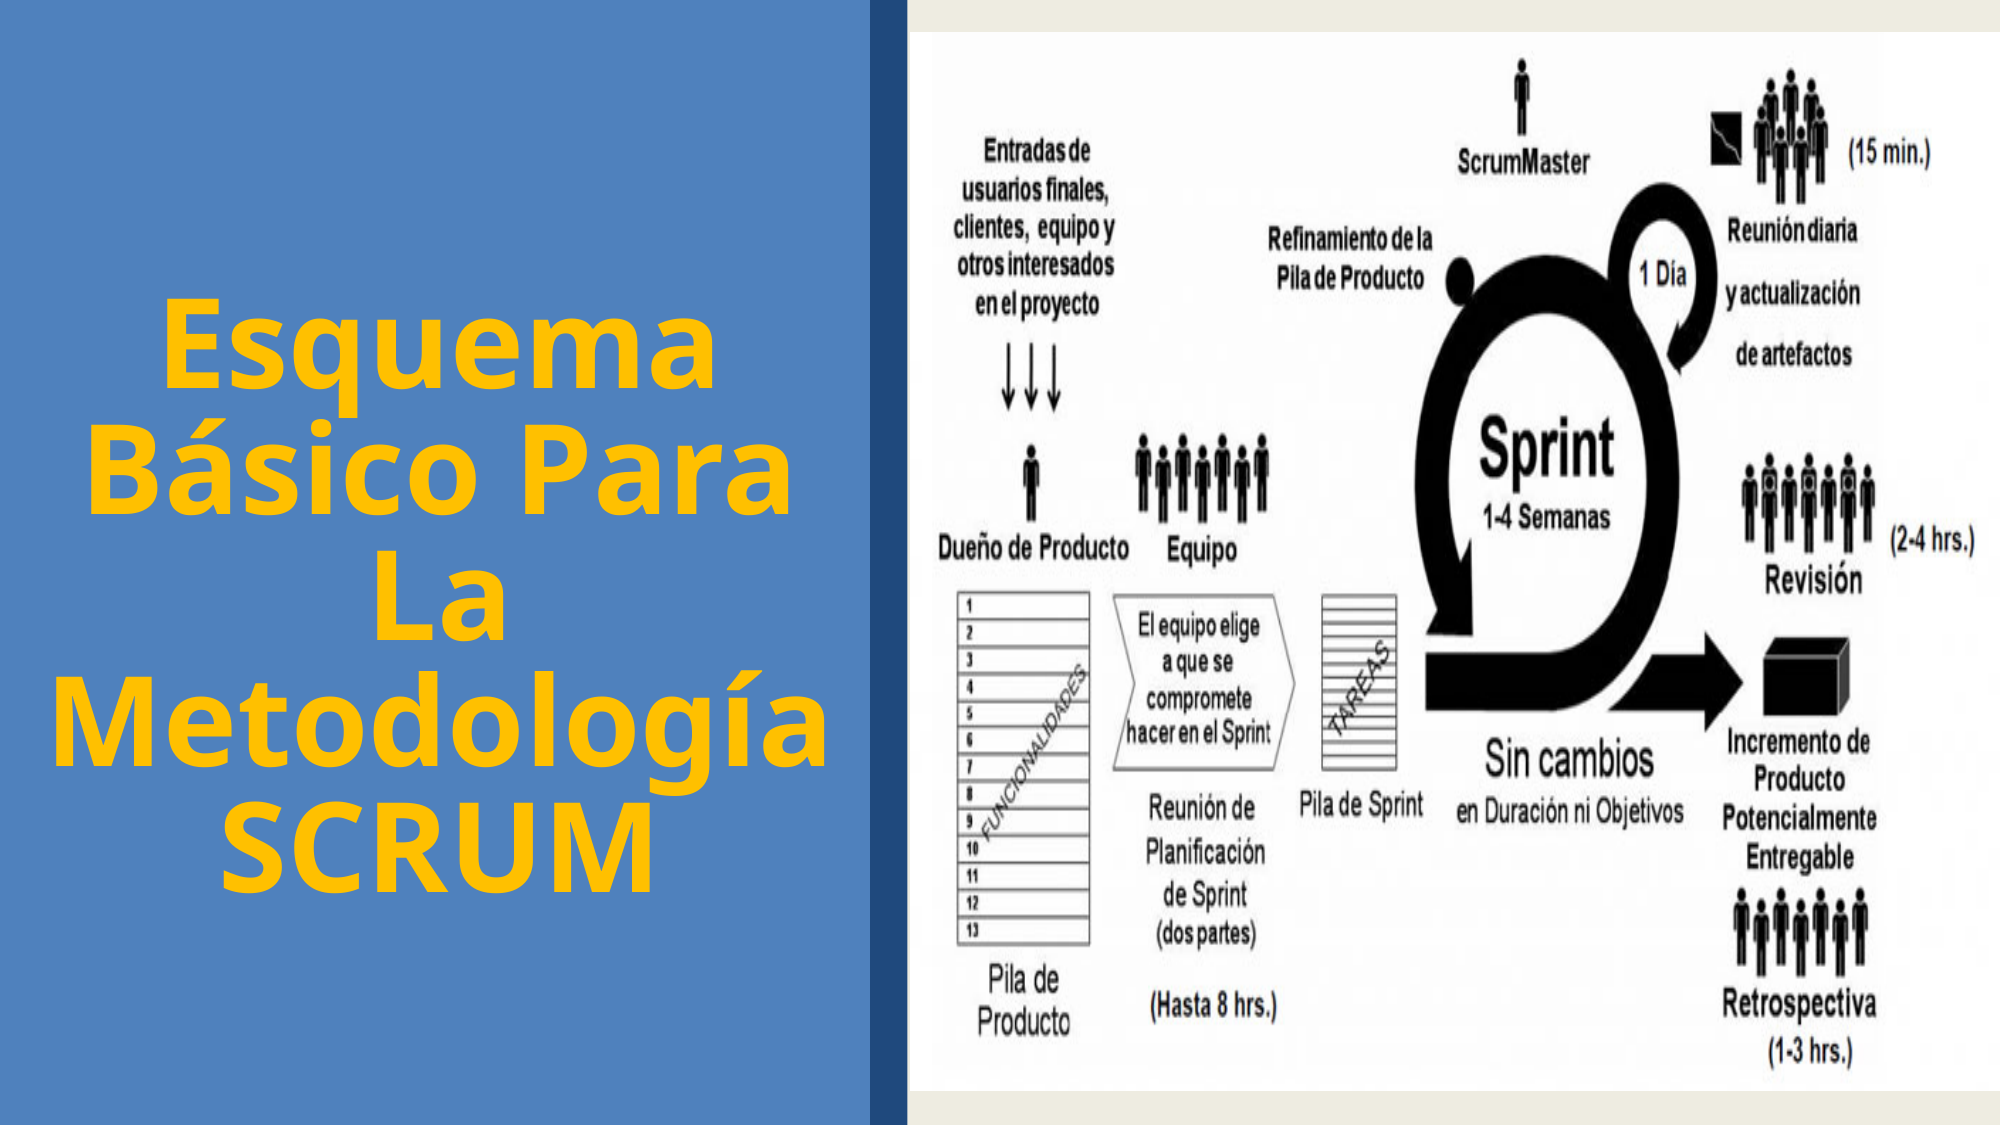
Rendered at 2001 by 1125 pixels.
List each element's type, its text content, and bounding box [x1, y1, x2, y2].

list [910, 32, 2000, 1091]
title Esquema Básico Para La Metodología SCRUM [28, 280, 852, 817]
